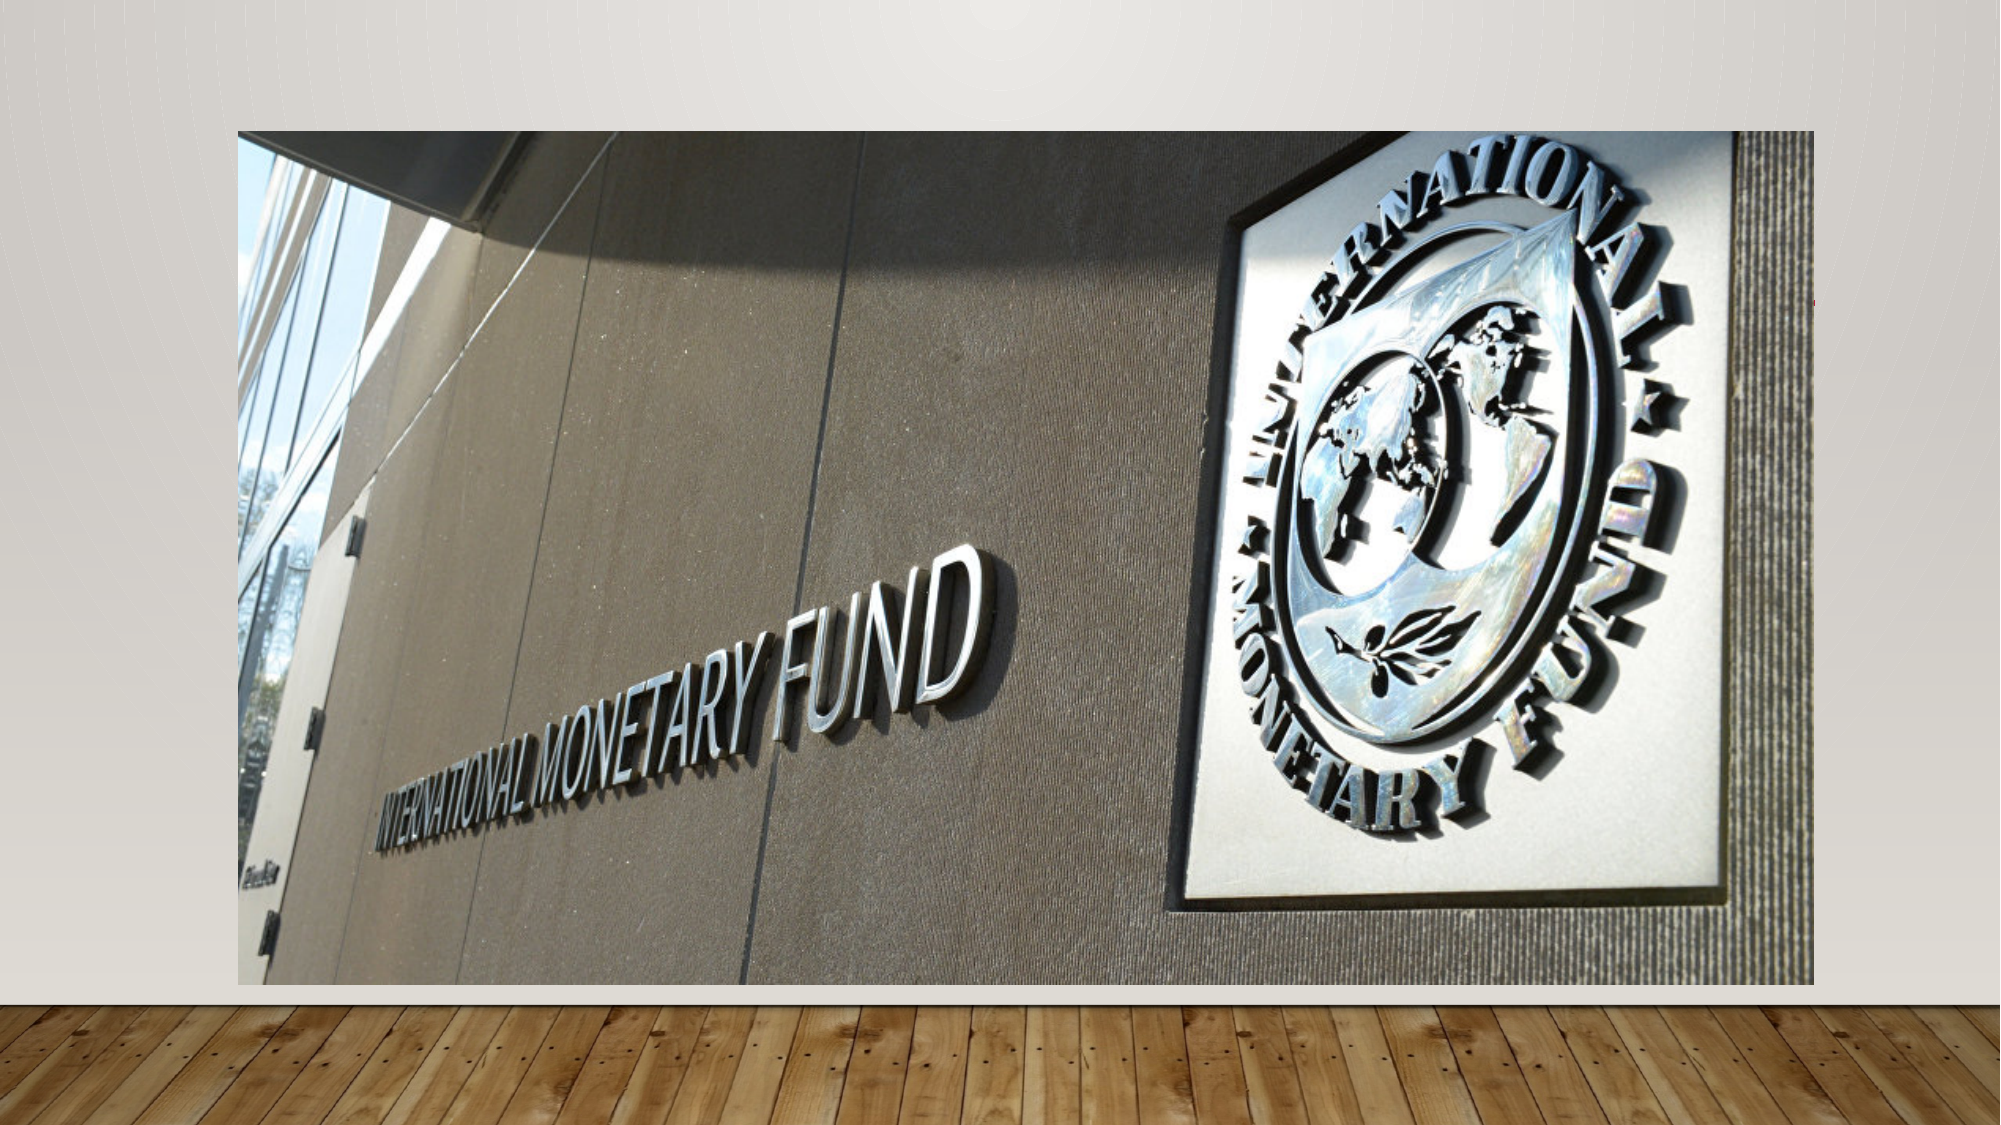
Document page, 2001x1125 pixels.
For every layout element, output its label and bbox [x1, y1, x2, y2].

list [237, 131, 1814, 985]
picture [0, 1005, 2000, 1125]
